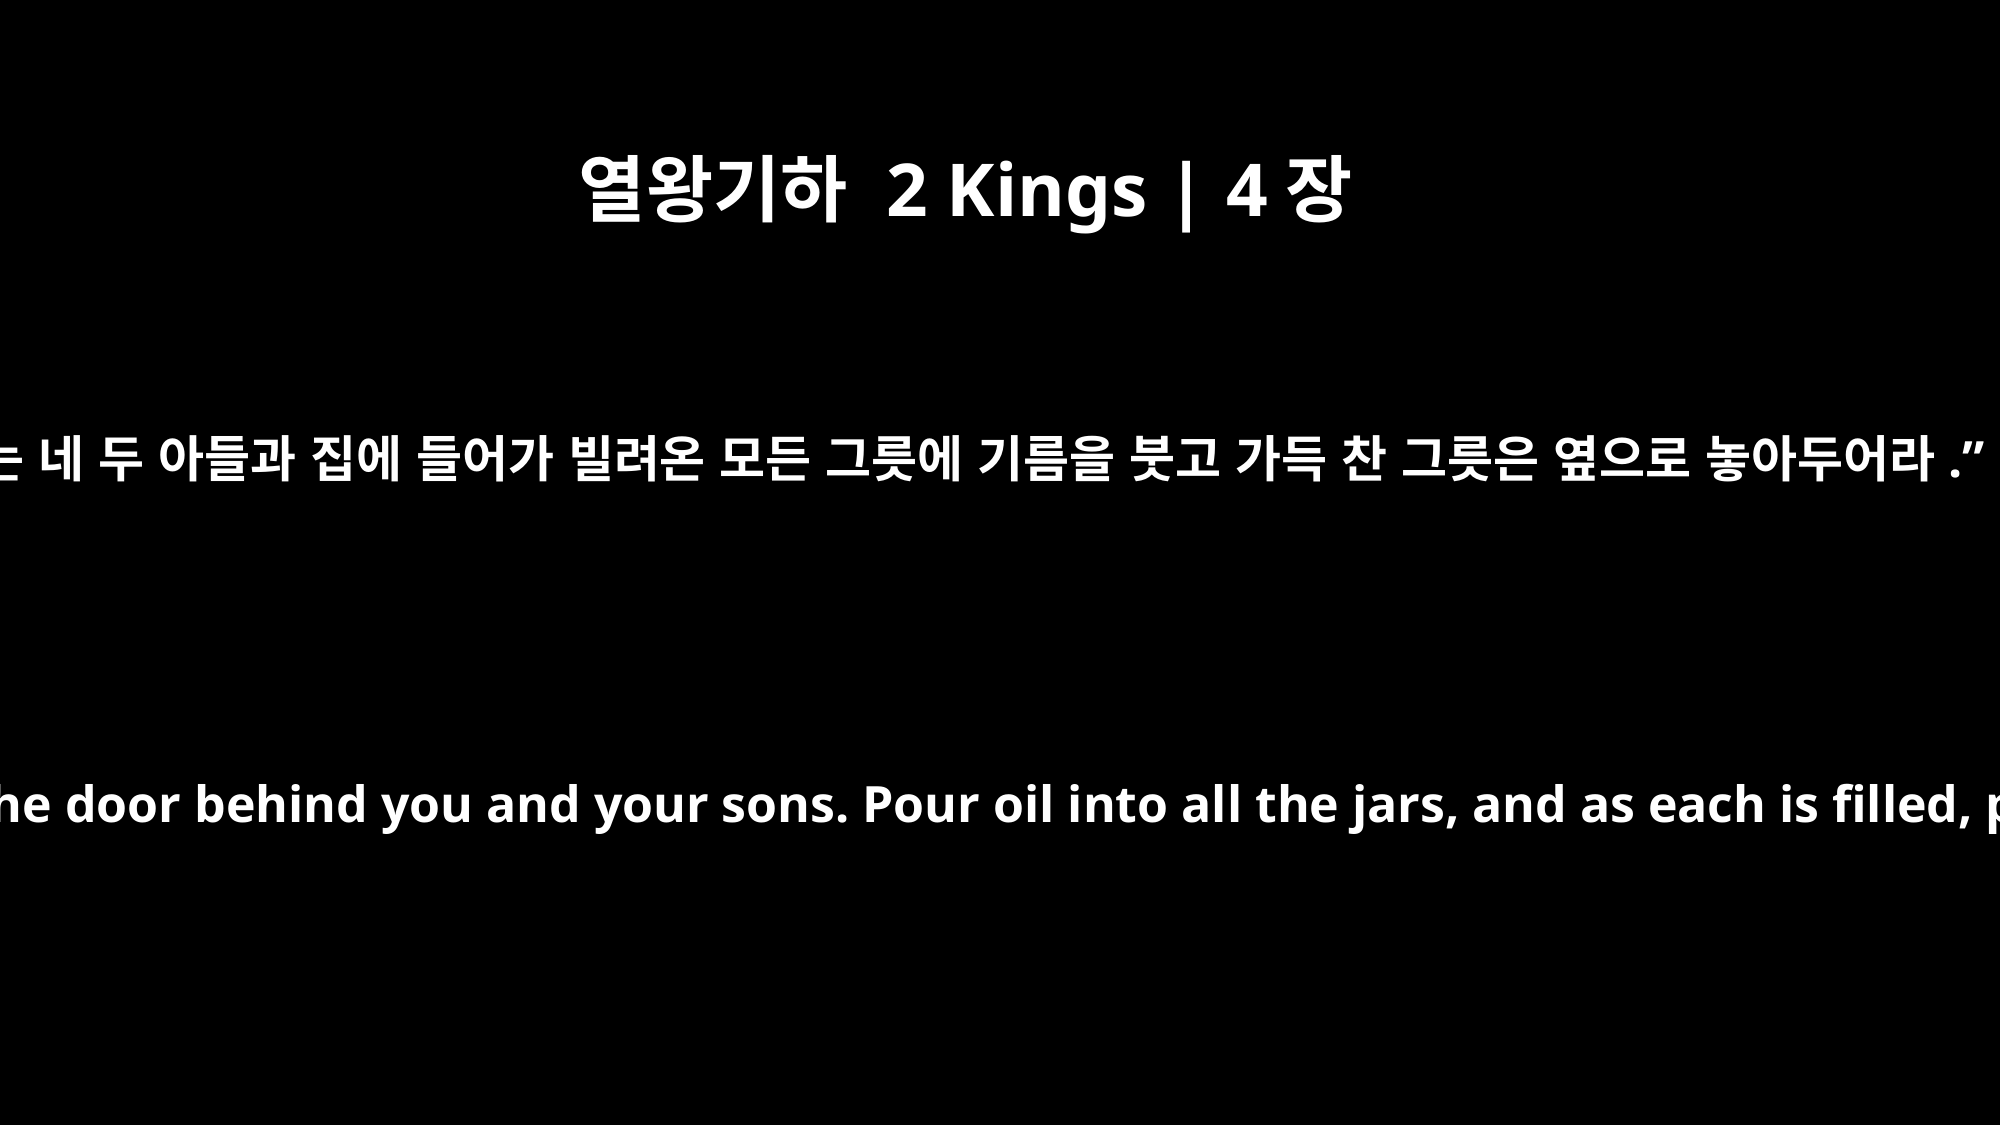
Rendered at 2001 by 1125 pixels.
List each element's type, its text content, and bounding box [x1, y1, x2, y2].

text_box 4 너는 네 두 아들과 집에 들어가 빌려온 모든 그릇에 기름을 붓고 가득 찬 그릇은 옆으로 놓아두어라.” [0, 359, 2000, 495]
text_box Then go inside and shut the door behind you and your sons. Pour oil into all the jars, and as each is filled, put it to one side." [0, 764, 2000, 840]
text_box 열왕기하 2 Kings | 4장 [564, 136, 1368, 239]
